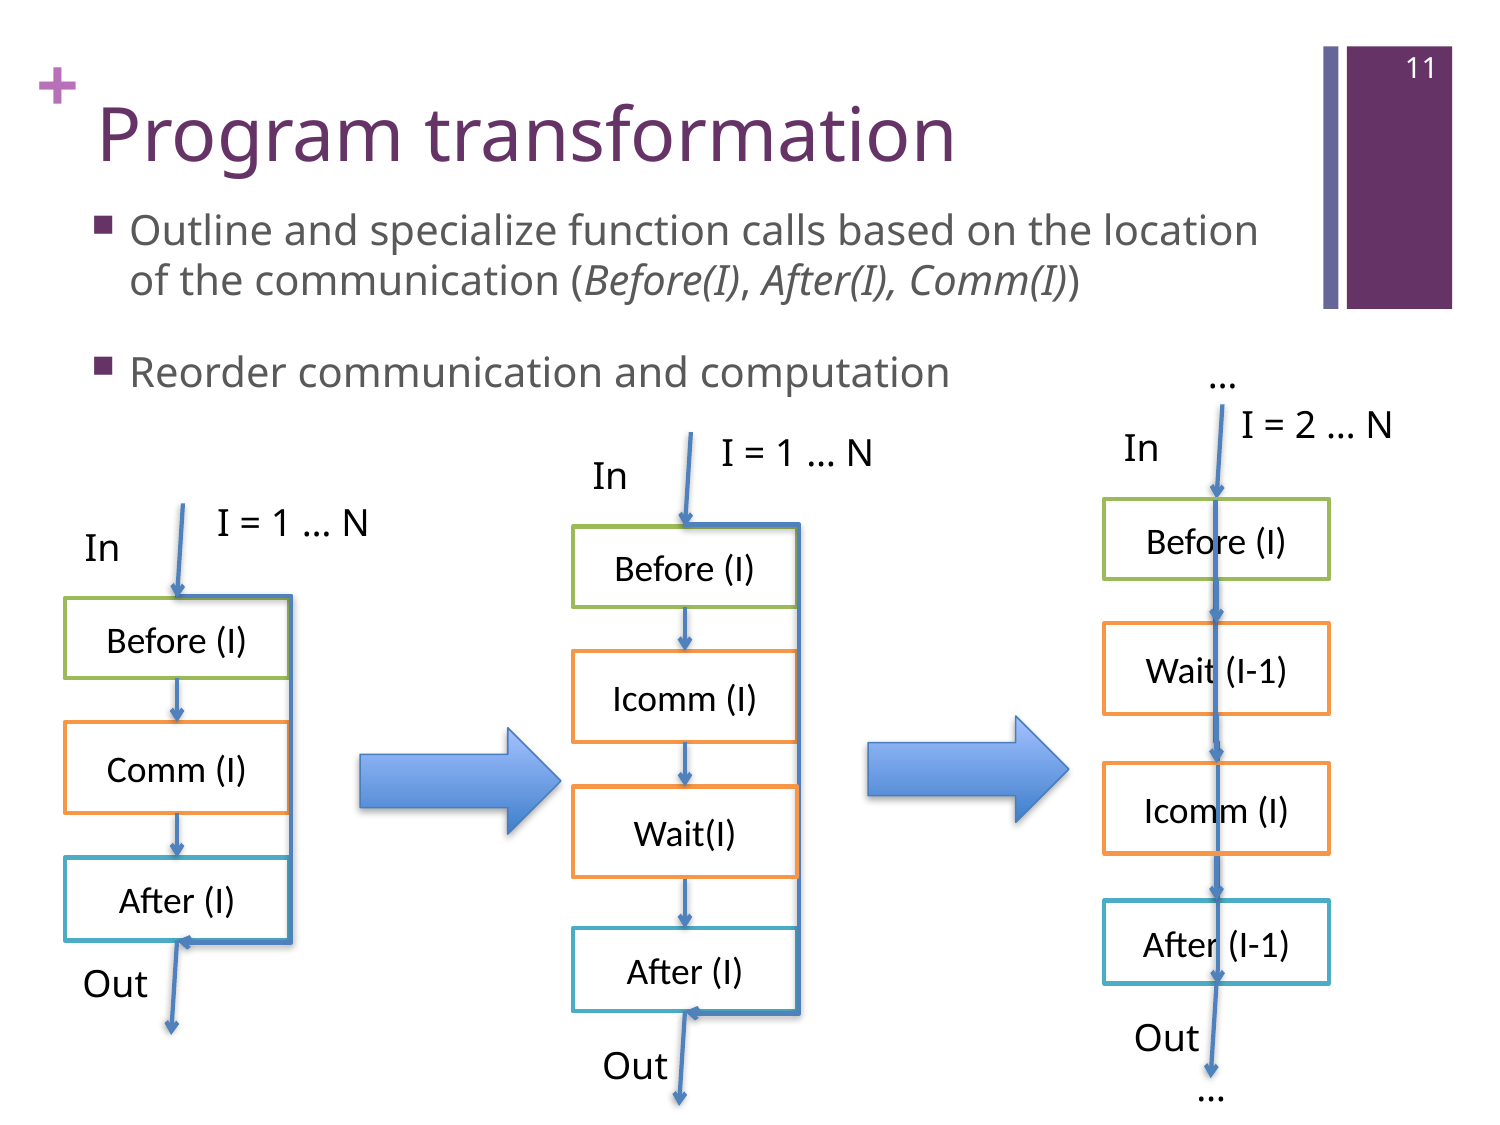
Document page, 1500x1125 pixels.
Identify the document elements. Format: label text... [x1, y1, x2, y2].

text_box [64, 491, 390, 1036]
title Program transformation [81, 79, 1322, 263]
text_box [572, 420, 895, 1107]
text_box [397, 727, 561, 835]
list Outline and specialize function calls based on the location of the communication (Before(I), After(I), Comm(I)) Reorder communication and computation [76, 196, 1317, 516]
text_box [1103, 343, 1414, 1119]
text_box [901, 715, 1069, 823]
slide_number 11 [1362, 39, 1454, 100]
